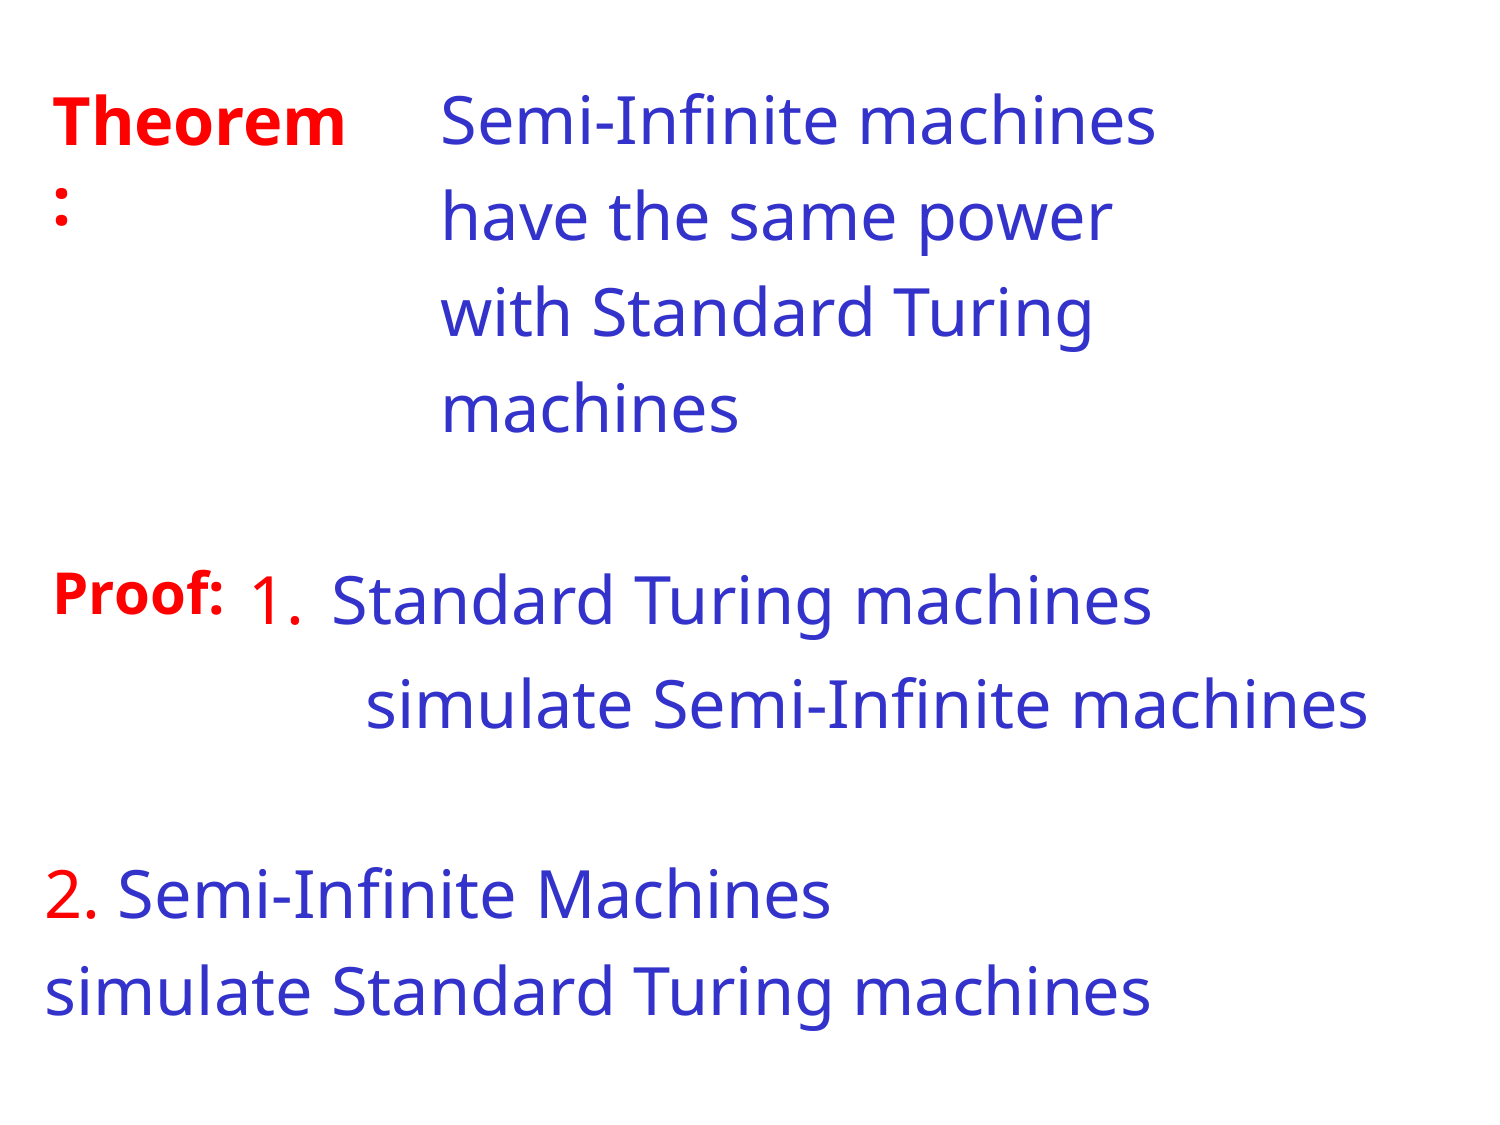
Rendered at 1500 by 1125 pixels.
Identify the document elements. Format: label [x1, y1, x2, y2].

text_box [44, 497, 1450, 1029]
text_box [50, 75, 366, 239]
title [438, 59, 1260, 446]
